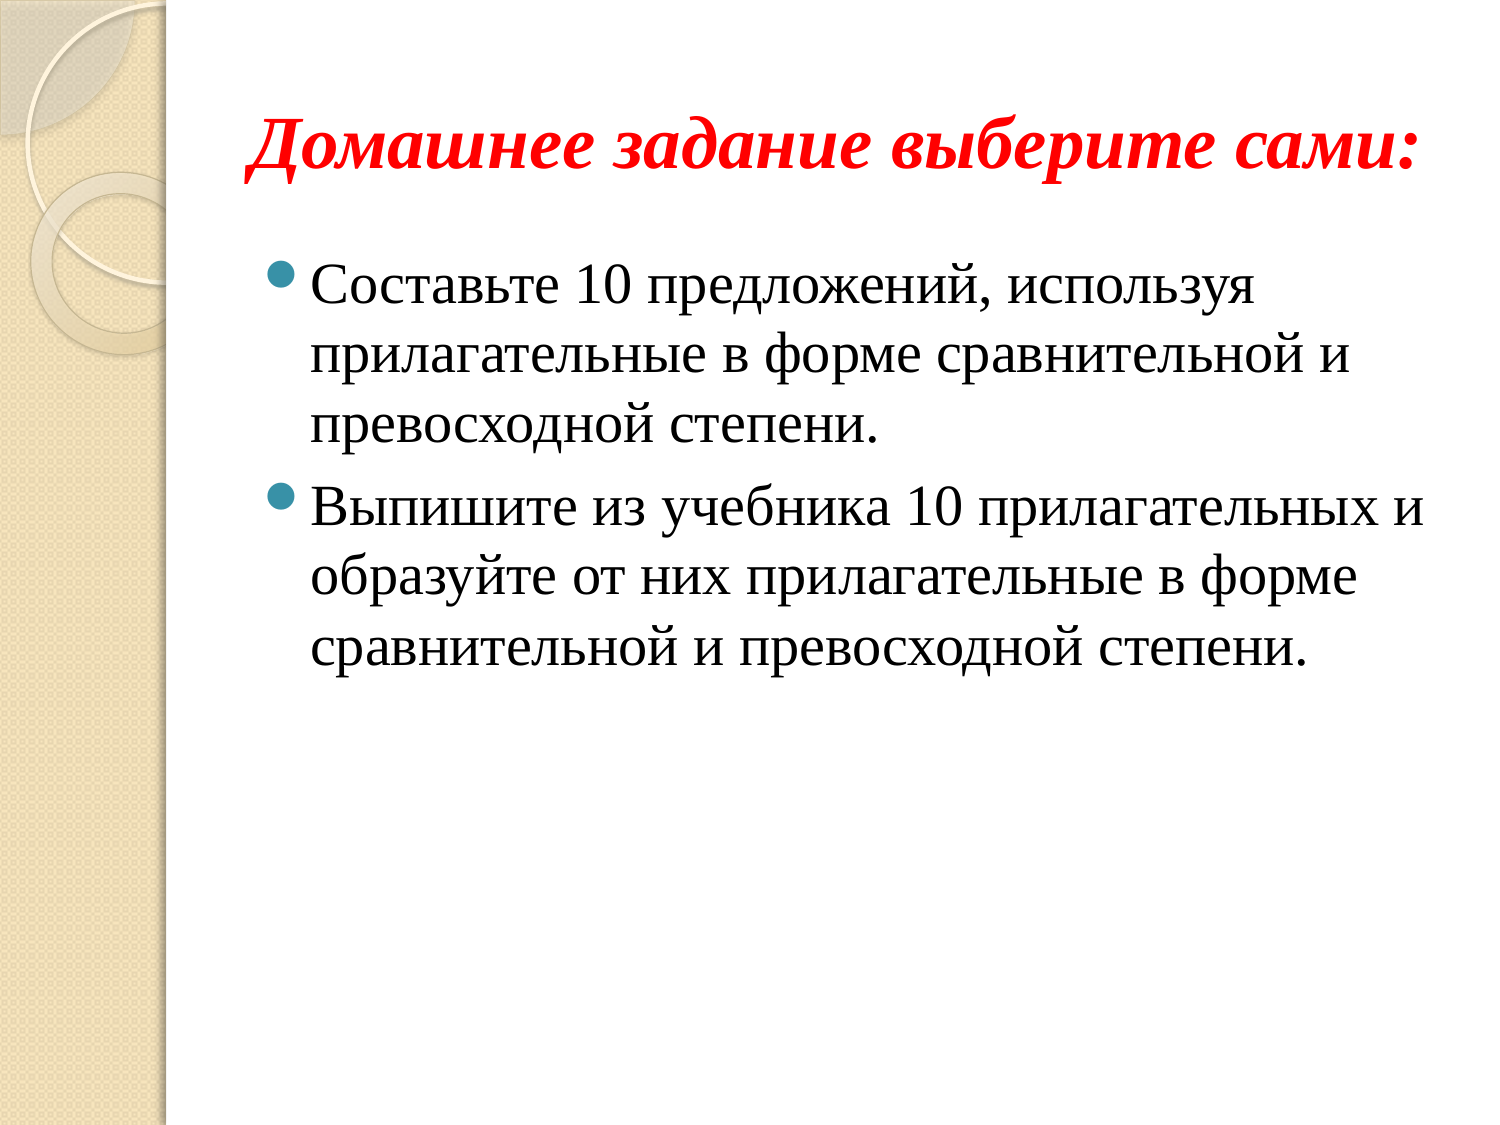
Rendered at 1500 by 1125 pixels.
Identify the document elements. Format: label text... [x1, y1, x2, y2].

list Составьте 10 предложений, используя прилагательные в форме сравнительной и превосходной степени. Выпишите из учебника 10 прилагательных и образуйте от них прилагательные в форме сравнительной и превосходной степени. [235, 237, 1466, 1025]
title Домашнее задание выберите сами: [235, 45, 1466, 233]
